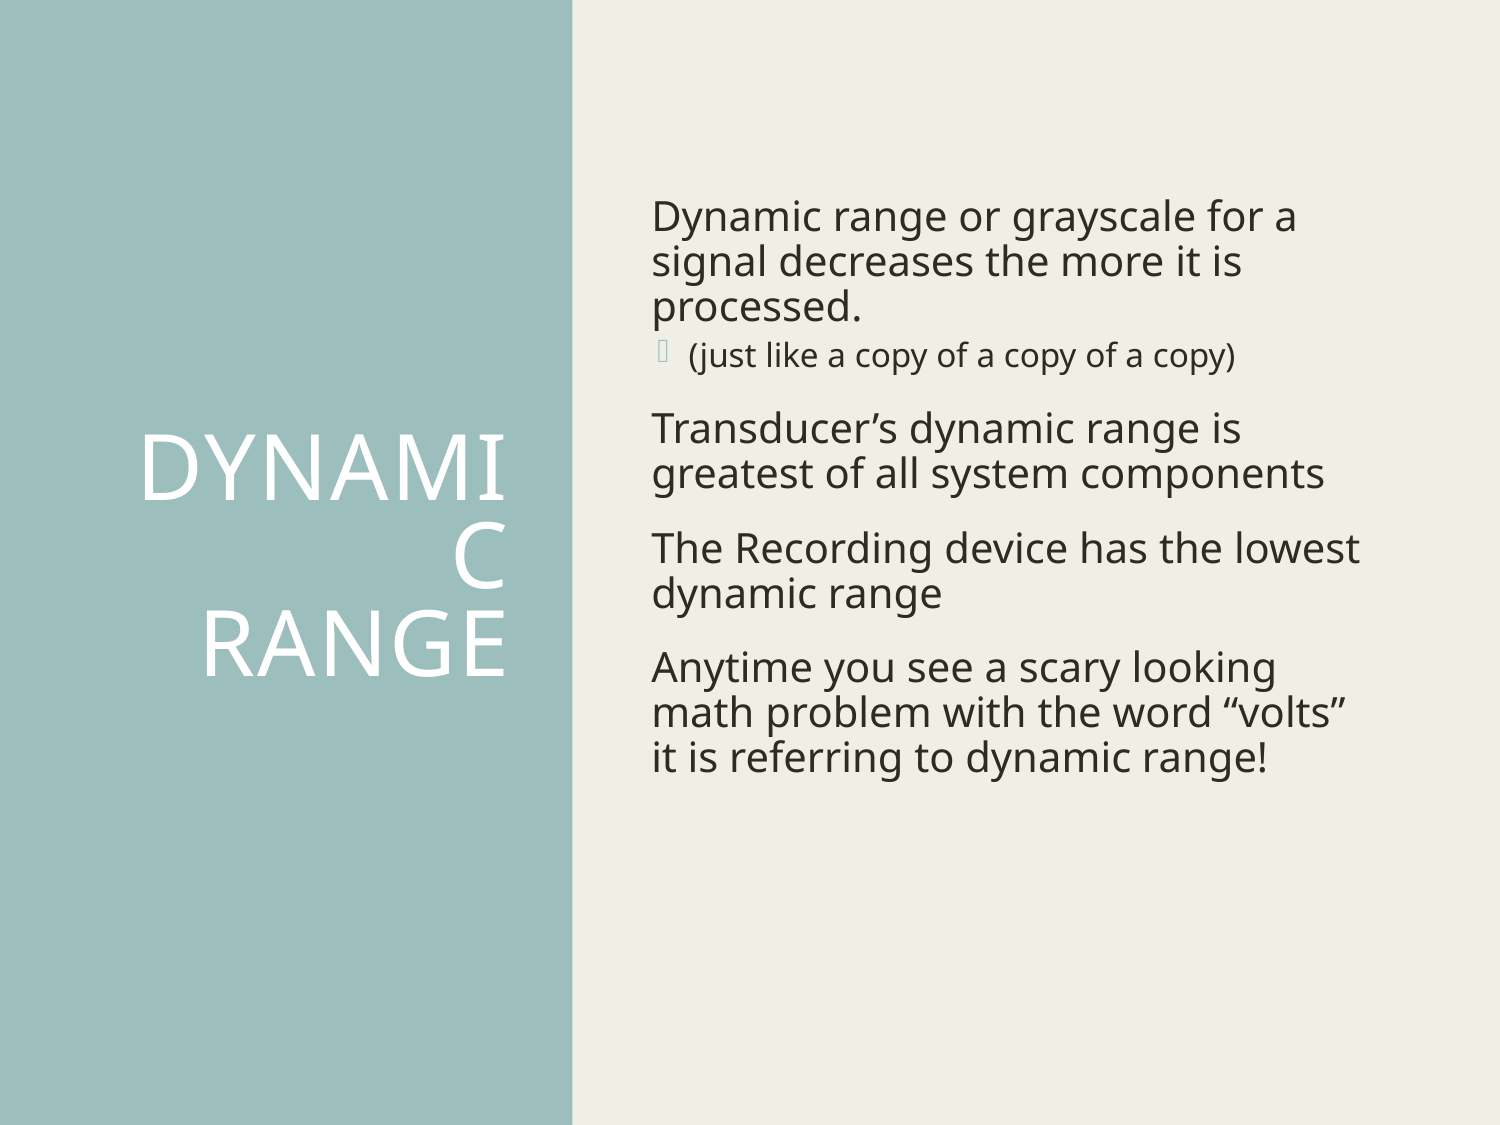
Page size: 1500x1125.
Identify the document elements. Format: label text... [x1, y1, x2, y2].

text_box [0, 0, 574, 1125]
text_box [574, 0, 1500, 1125]
title Dynamic Range [118, 131, 525, 993]
list Dynamic range or grayscale for a signal decreases the more it is processed. (just like a copy of a copy of a copy) Transducer’s dynamic range is greatest of all system components The Recording device has the lowest dynamic range Anytime you see a scary looking math problem with the word “volts” it is referring to dynamic range! [628, 131, 1385, 993]
